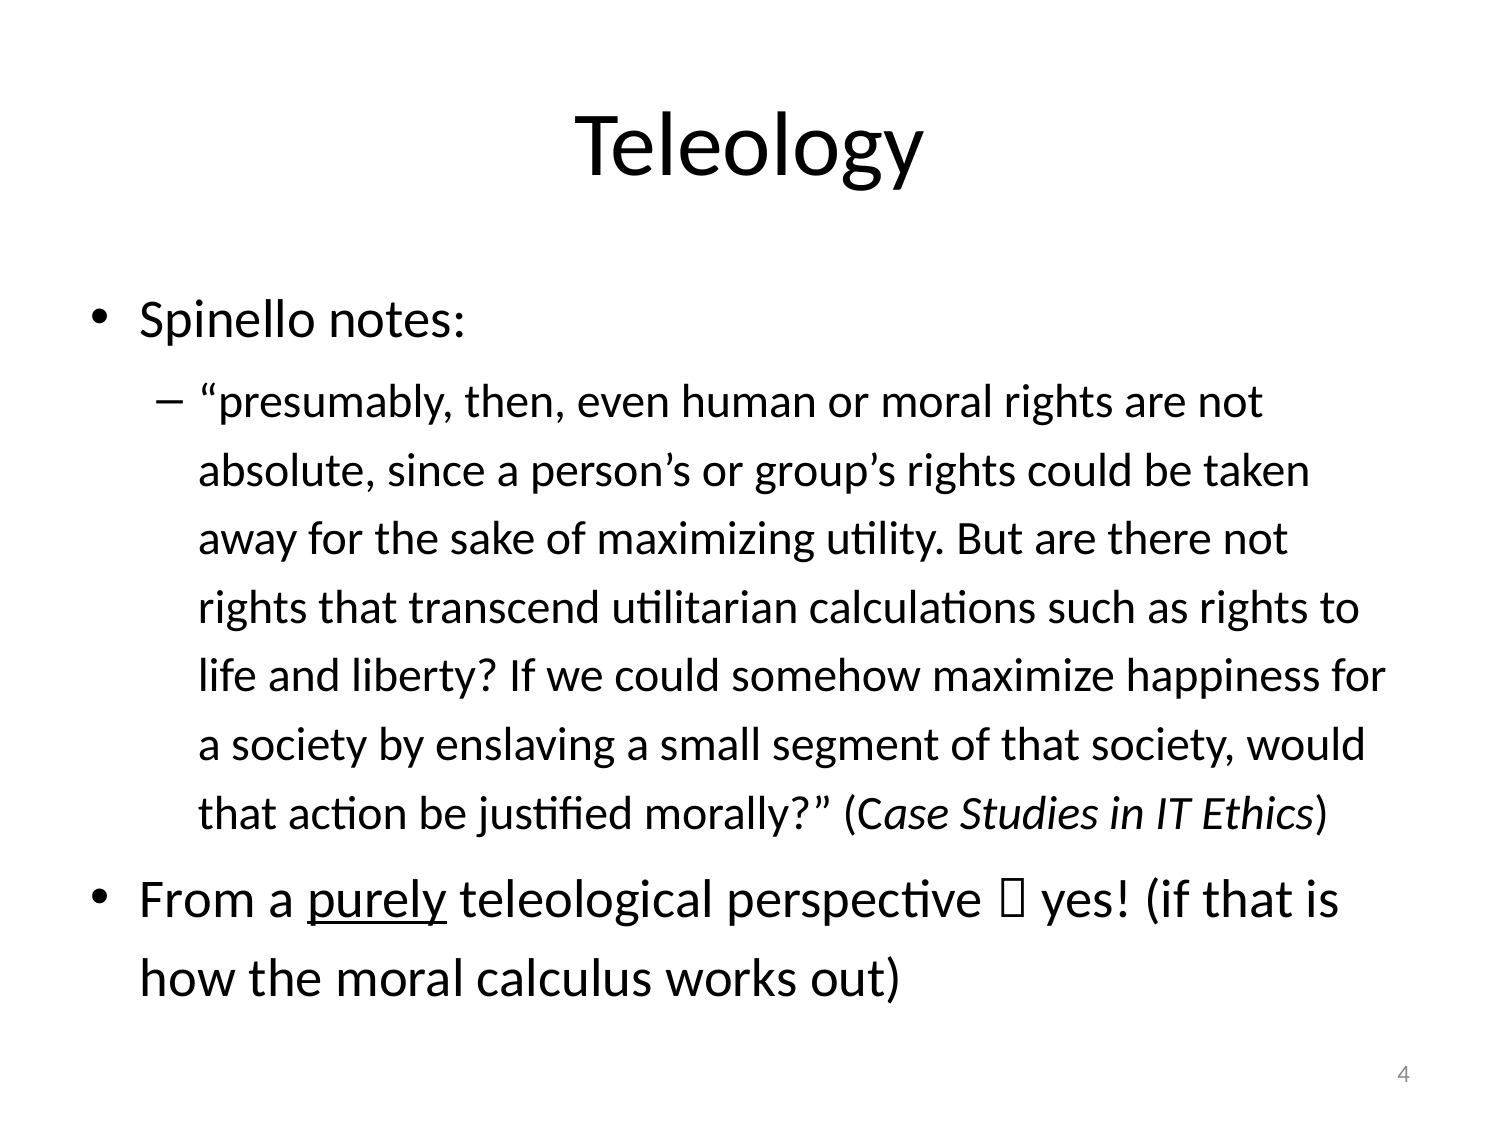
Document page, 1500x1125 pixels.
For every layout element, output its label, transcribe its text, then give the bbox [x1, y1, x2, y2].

title Teleology [75, 45, 1425, 233]
list Spinello notes: “presumably, then, even human or moral rights are not absolute, since a person’s or group’s rights could be taken away for the sake of maximizing utility. But are there not rights that transcend utilitarian calculations such as rights to life and liberty? If we could somehow maximize happiness for a society by enslaving a small segment of that society, would that action be justified morally?” (Case Studies in IT Ethics) From a purely teleological perspective  yes! (if that is how the moral calculus works out) [75, 262, 1425, 1063]
slide_number 4 [1074, 1042, 1425, 1103]
